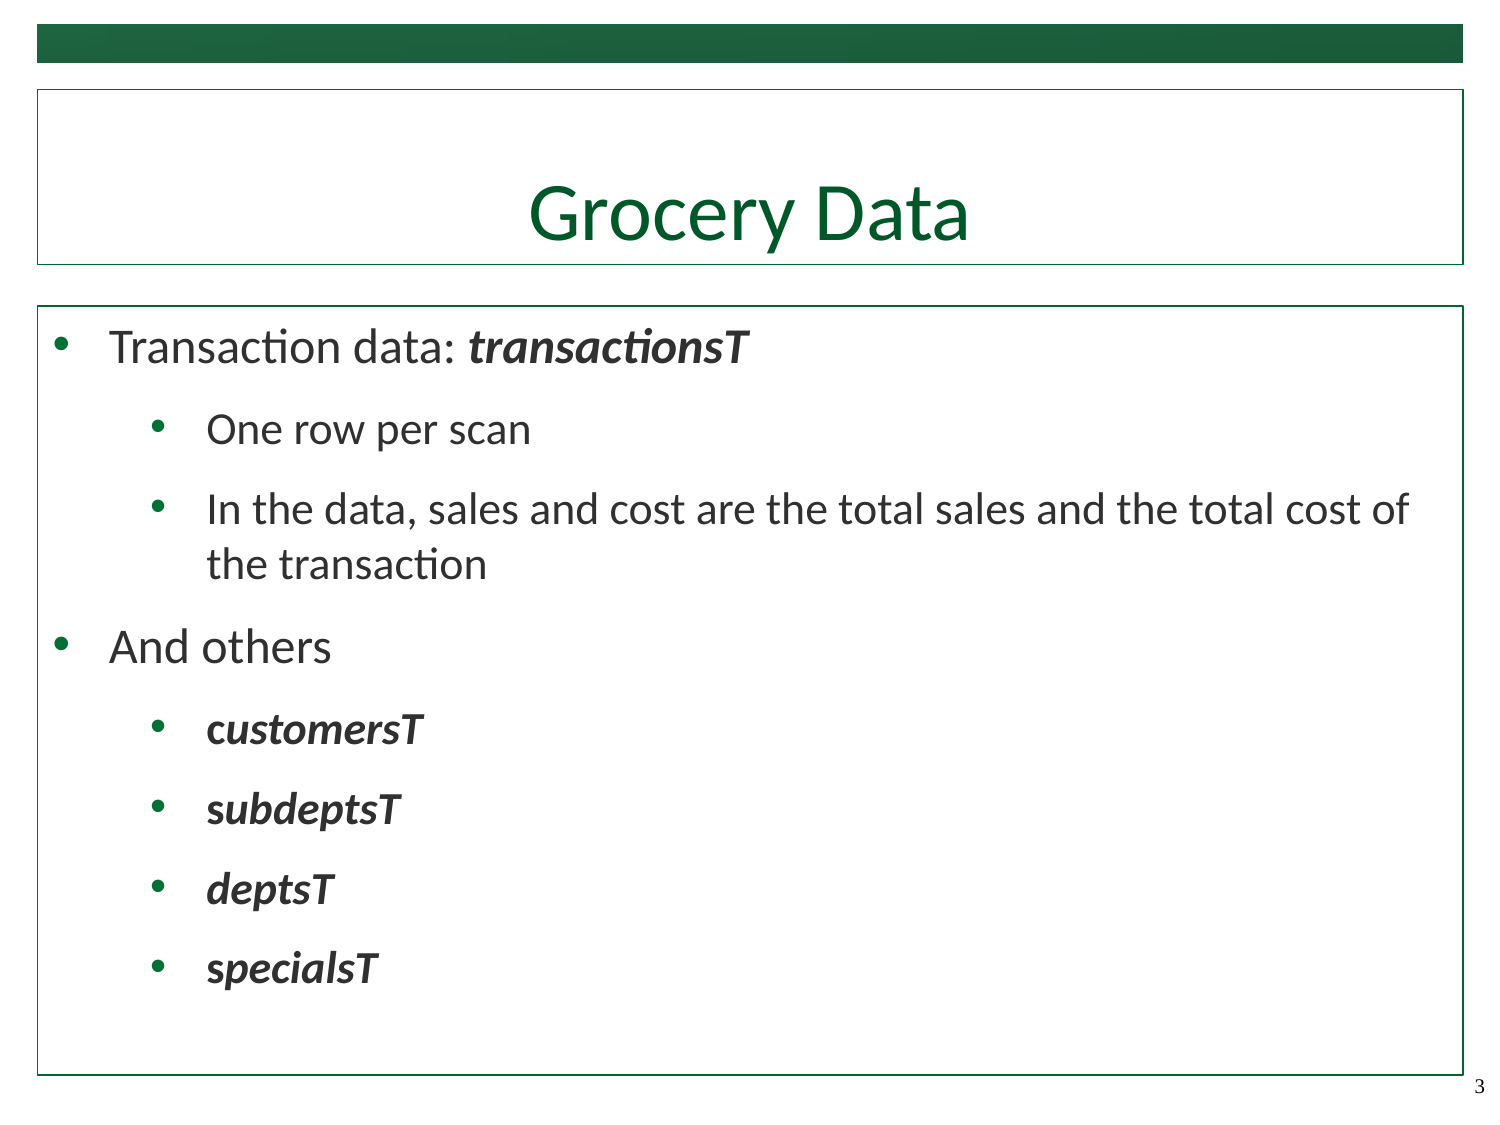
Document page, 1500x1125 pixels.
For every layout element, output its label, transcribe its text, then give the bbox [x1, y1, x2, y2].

title Grocery Data [37, 89, 1464, 265]
picture [37, 24, 1463, 63]
list Transaction data: transactionsT One row per scan In the data, sales and cost are the total sales and the total cost of the transaction And others customersT subdeptsT deptsT specialsT [37, 305, 1464, 1076]
slide_number ‹#› [1374, 1065, 1500, 1125]
